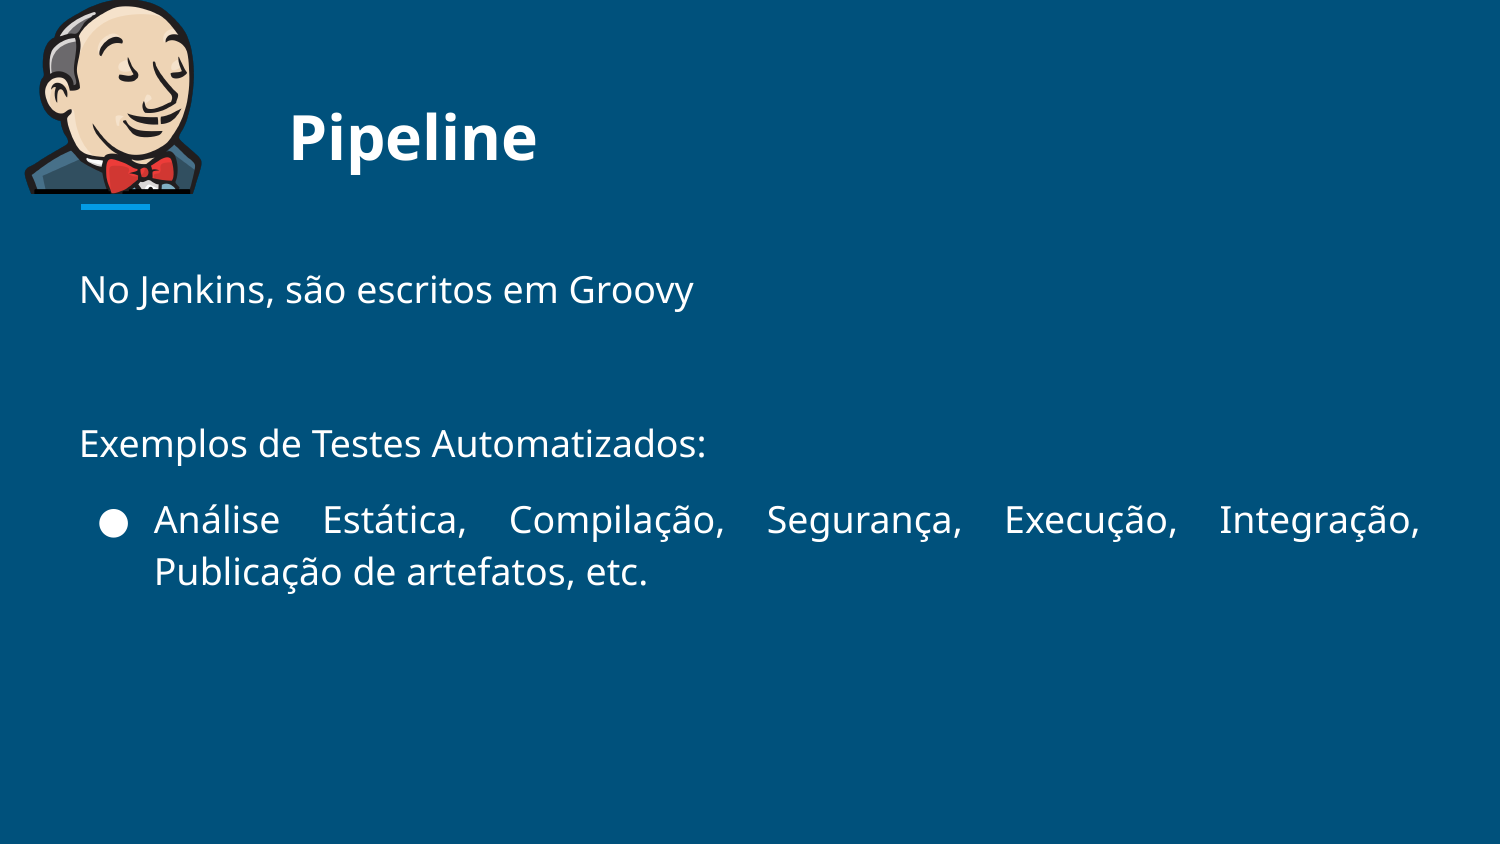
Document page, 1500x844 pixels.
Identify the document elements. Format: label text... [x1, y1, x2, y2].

picture [26, 0, 201, 193]
list No Jenkins, são escritos em Groovy Exemplos de Testes Automatizados: Análise Estática, Compilação, Segurança, Execução, Integração, Publicação de artefatos, etc. [63, 244, 1437, 750]
title Pipeline [273, 75, 1437, 188]
